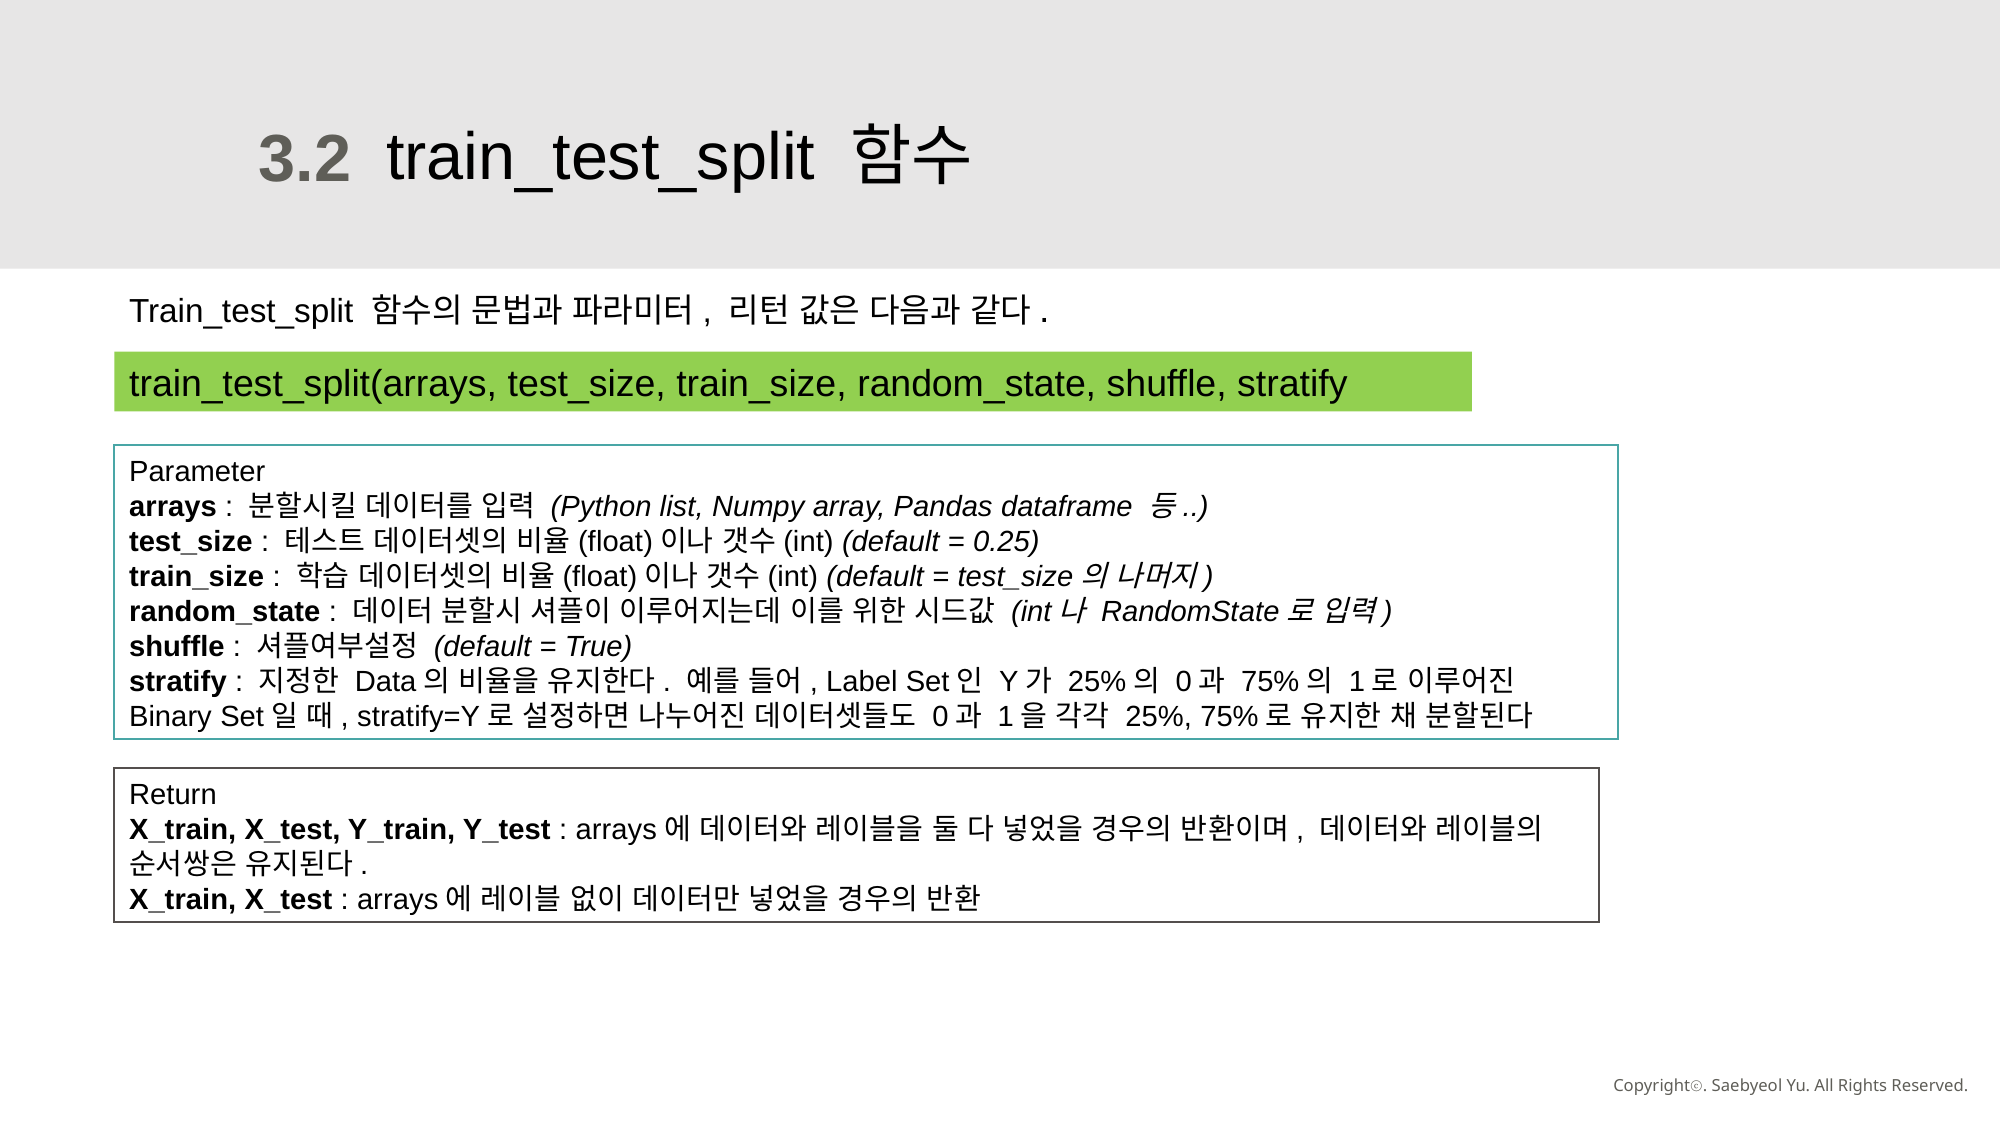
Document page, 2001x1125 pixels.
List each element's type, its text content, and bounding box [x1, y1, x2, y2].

text_box train_test_split 함수 [371, 105, 989, 201]
text_box Parameter arrays : 분할시킬 데이터를 입력 (Python list, Numpy array, Pandas dataframe 등..) test_size : 테스트 데이터셋의 비율(float)이나 갯수(int) (default = 0.25) train_size : 학습 데이터셋의 비율(float)이나 갯수(int) (default = test_size의 나머지) random_state : 데이터 분할시 셔플이 이루어지는데 이를 위한 시드값 (int나 RandomState로 입력) shuffle : 셔플여부설정 (default = True) stratify : 지정한 Data의 비율을 유지한다. 예를 들어, Label Set인 Y가 25%의 0과 75%의 1로 이루어진 Binary Set일 때, stratify=Y로 설정하면 나누어진 데이터셋들도 0과 1을 각각 25%, 75%로 유지한 채 분할된다 [113, 444, 1619, 740]
text_box 3.2 [243, 106, 366, 202]
text_box Return X_train, X_test, Y_train, Y_test : arrays에 데이터와 레이블을 둘 다 넣었을 경우의 반환이며, 데이터와 레이블의 순서쌍은 유지된다. X_train, X_test : arrays에 레이블 없이 데이터만 넣었을 경우의 반환 [113, 767, 1600, 923]
text_box [0, 0, 2000, 270]
text_box Train_test_split 함수의 문법과 파라미터, 리턴 값은 다음과 같다. [114, 277, 1132, 338]
text_box train_test_split(arrays, test_size, train_size, random_state, shuffle, stratify [114, 351, 1472, 412]
